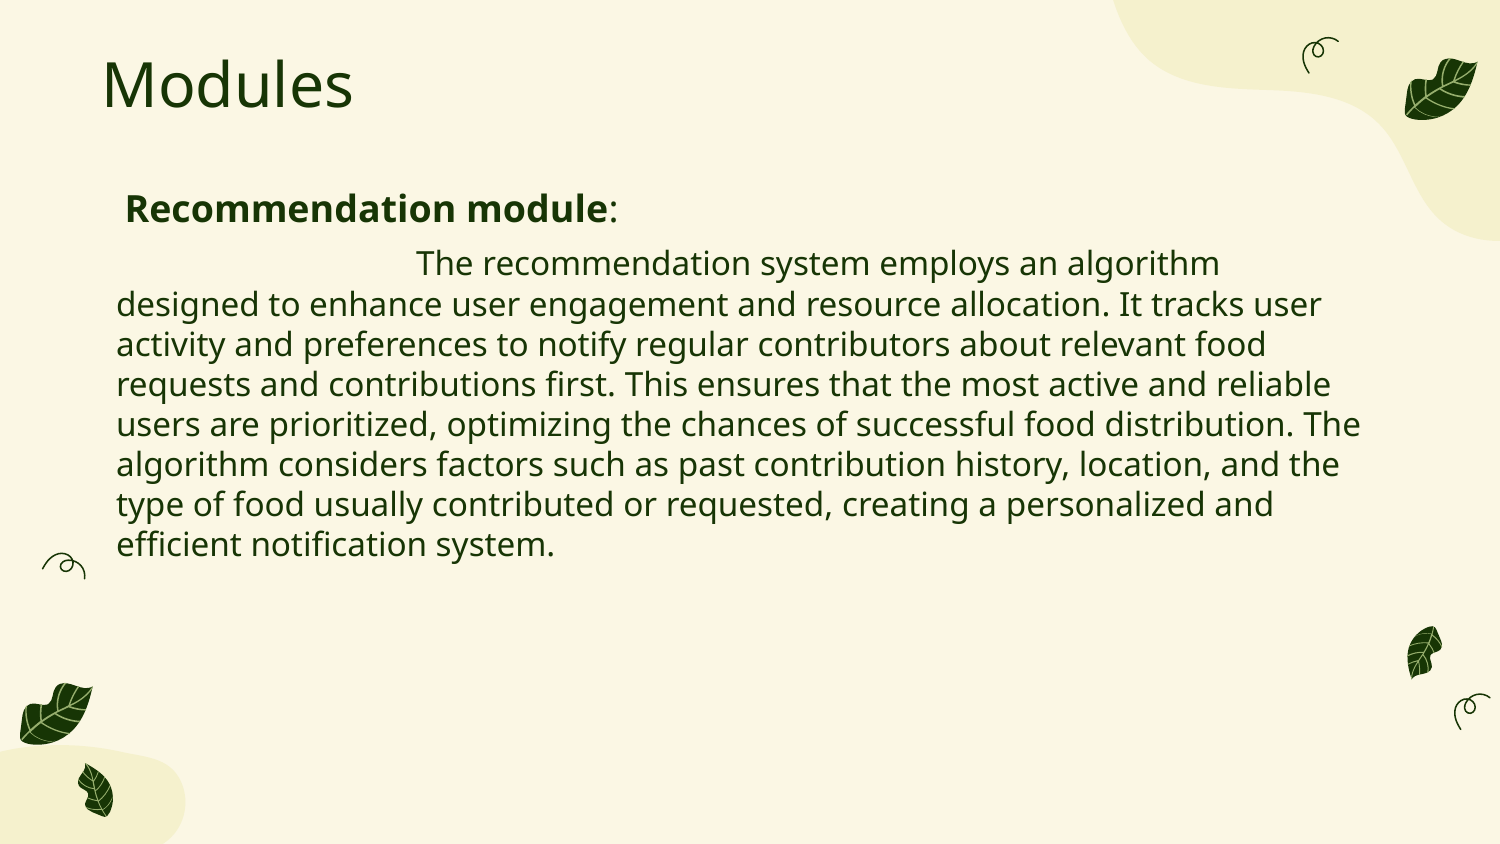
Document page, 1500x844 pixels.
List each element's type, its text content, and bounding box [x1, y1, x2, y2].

subtitle Recommendation module: The recommendation system employs an algorithm designed to enhance user engagement and resource allocation. It tracks user activity and preferences to notify regular contributors about relevant food requests and contributions first. This ensures that the most active and reliable users are prioritized, optimizing the chances of successful food distribution. The algorithm considers factors such as past contribution history, location, and the type of food usually contributed or requested, creating a personalized and efficient notification system. [35, 147, 1382, 802]
title Modules [86, 30, 1351, 125]
